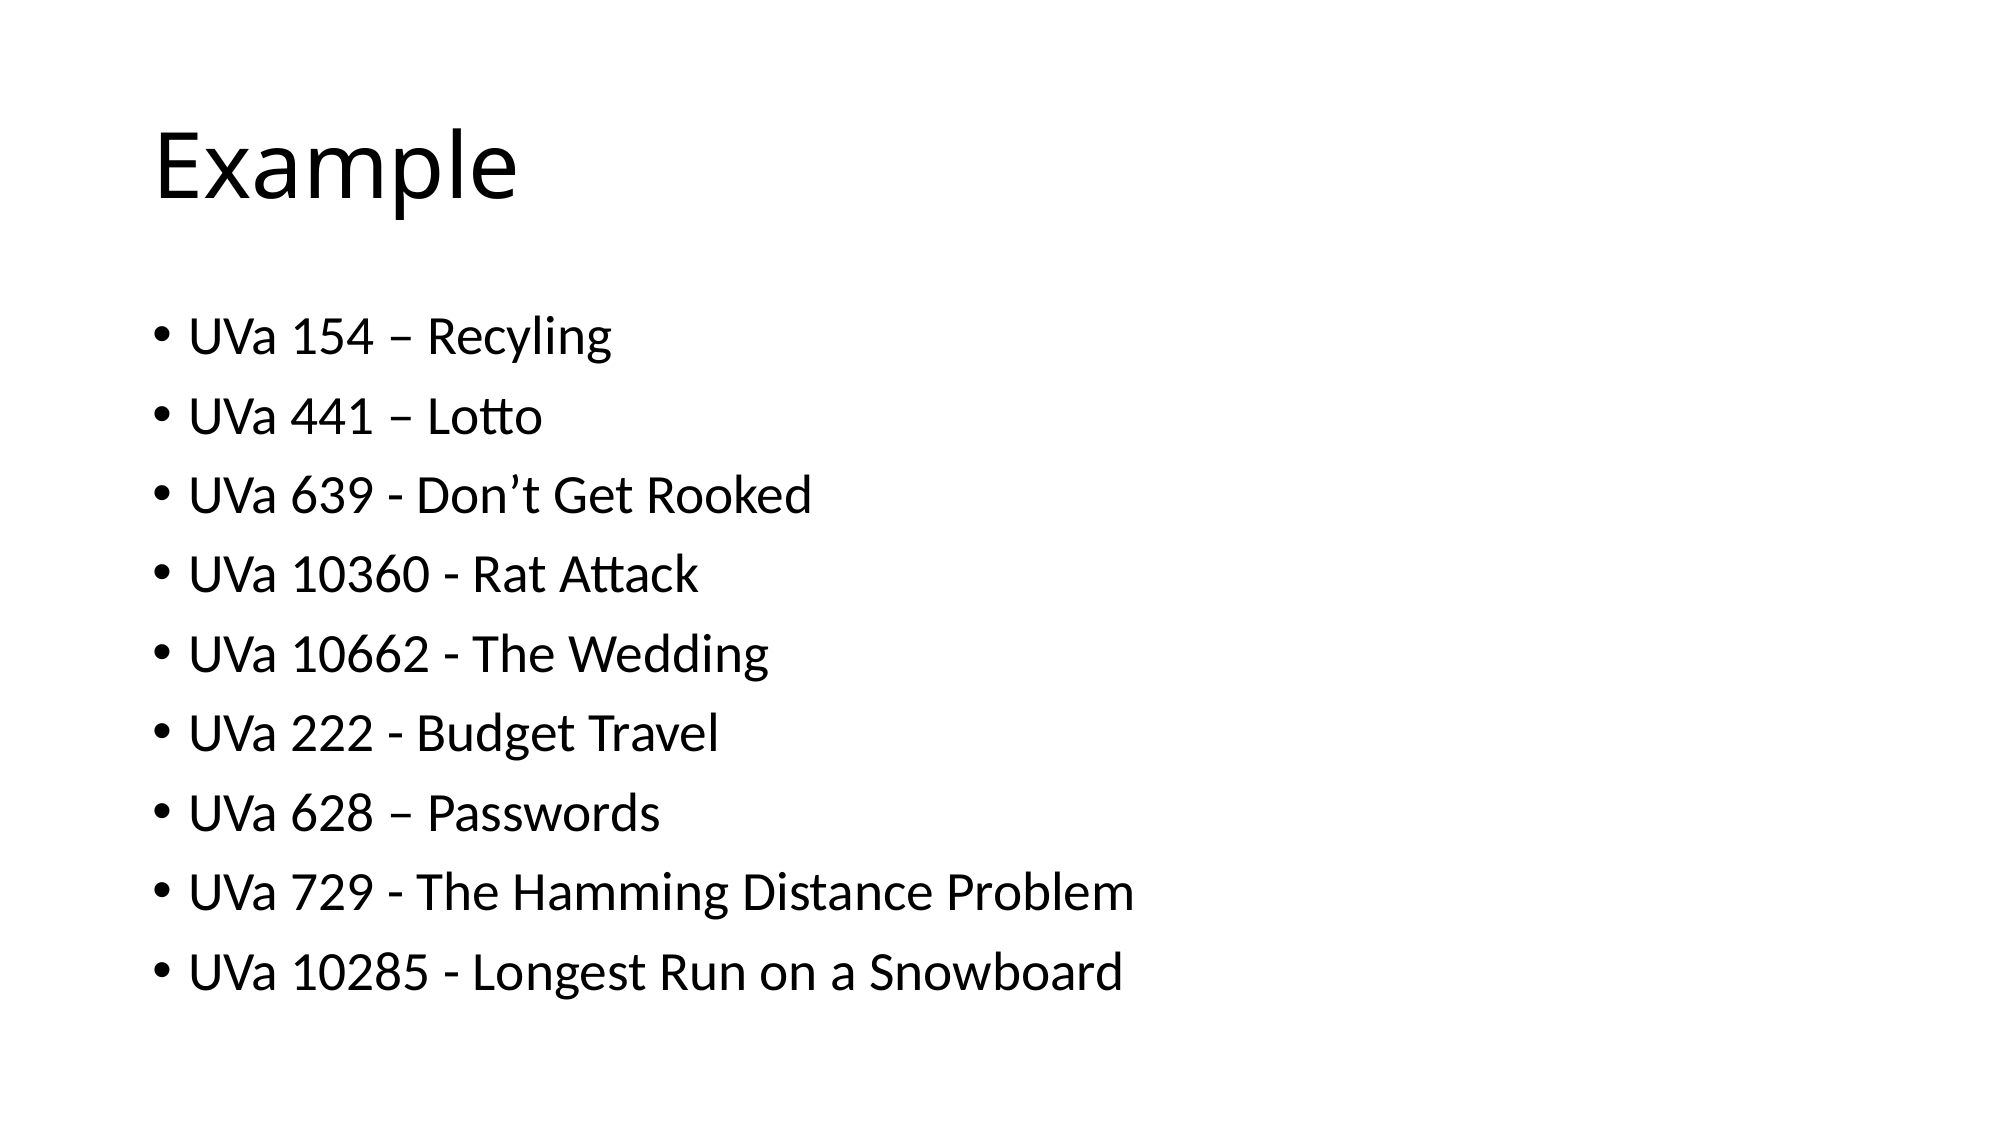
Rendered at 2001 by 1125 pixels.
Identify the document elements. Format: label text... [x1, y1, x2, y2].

list UVa 154 – Recyling UVa 441 – Lotto UVa 639 - Don’t Get Rooked UVa 10360 - Rat Attack UVa 10662 - The Wedding UVa 222 - Budget Travel UVa 628 – Passwords UVa 729 - The Hamming Distance Problem UVa 10285 - Longest Run on a Snowboard [137, 299, 1863, 1014]
title Example [137, 59, 1863, 278]
